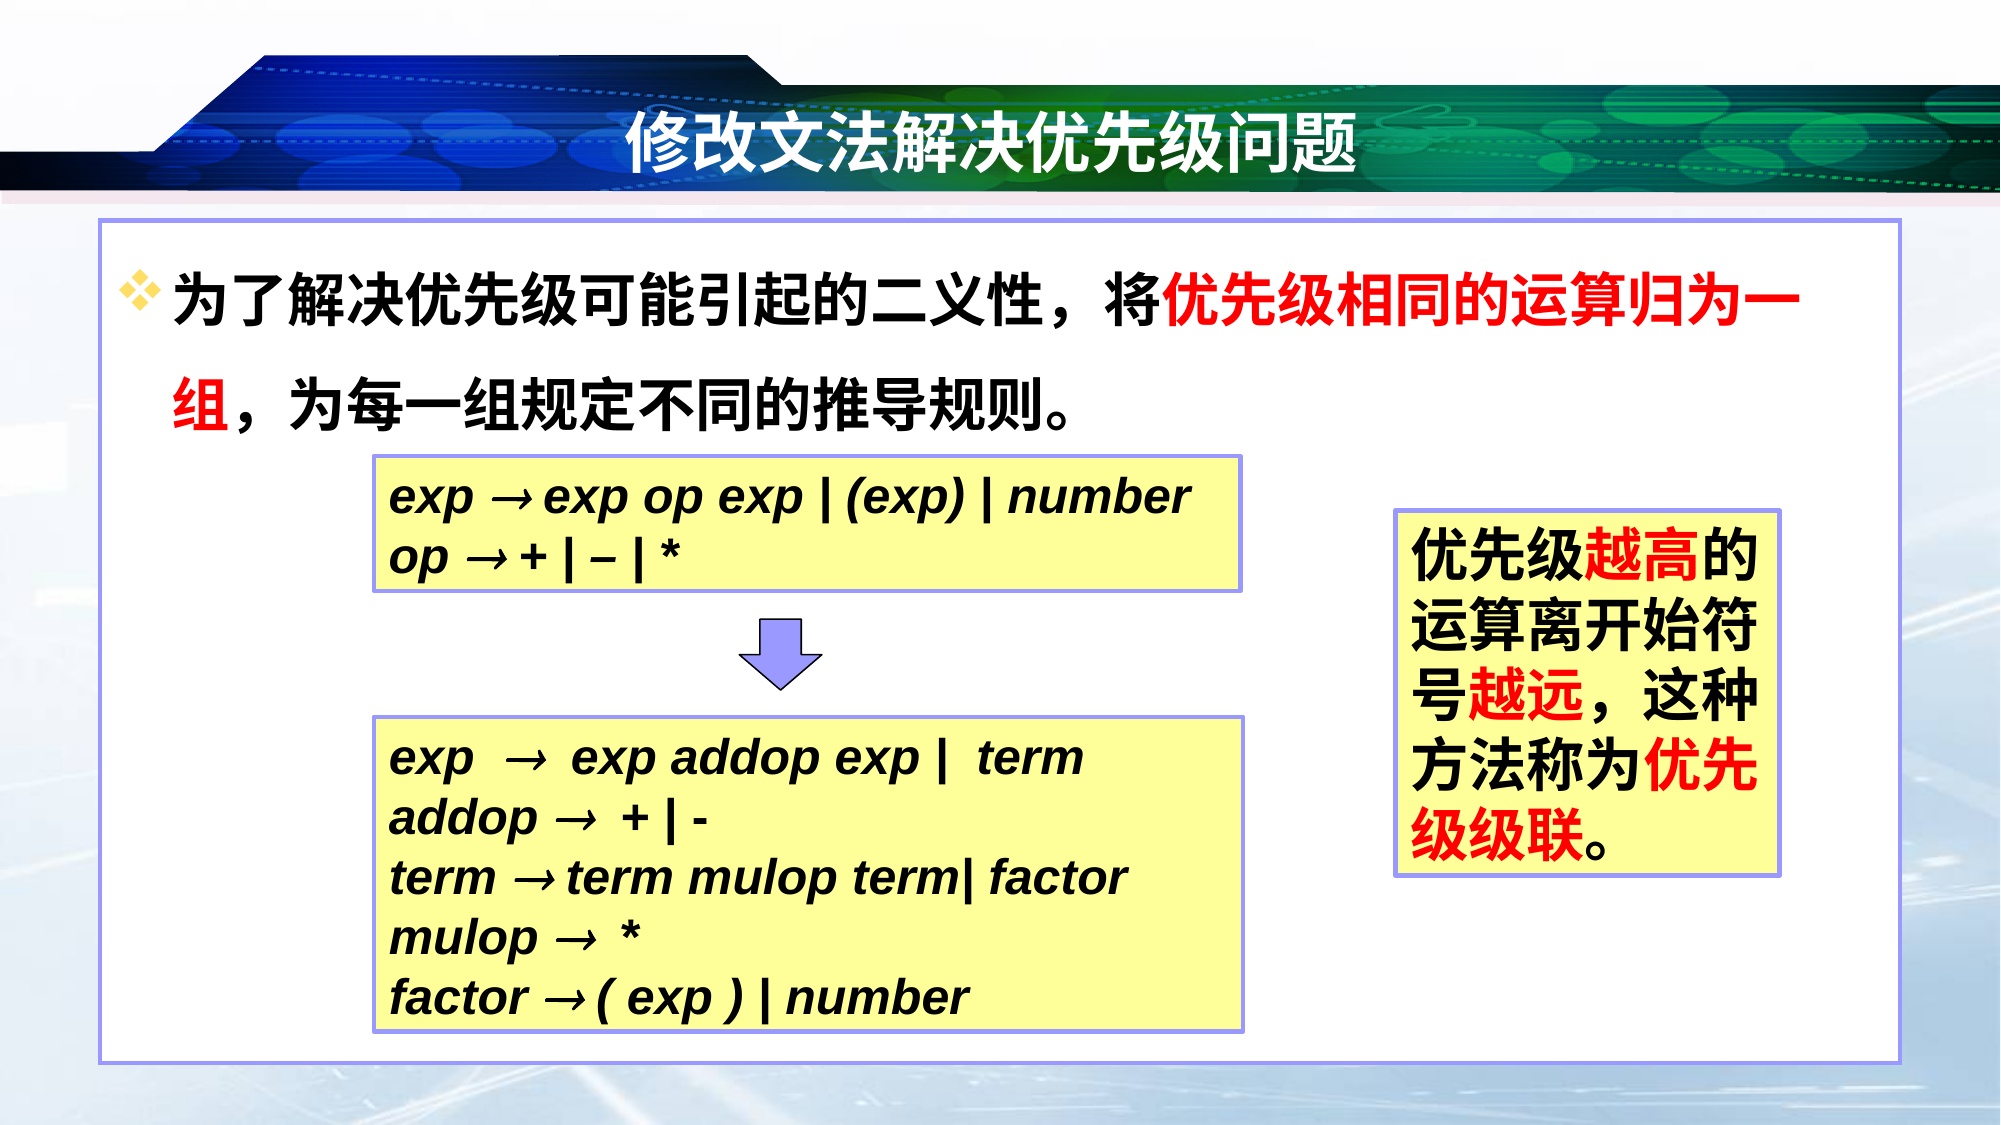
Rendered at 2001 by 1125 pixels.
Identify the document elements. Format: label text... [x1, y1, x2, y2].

title 修改文法解决优先级问题 [133, 94, 1851, 188]
picture [0, 0, 2001, 1125]
text_box 优先级越高的运算离开始符号越远，这种方法称为优先级级联。 [1395, 510, 1780, 876]
text_box exp  exp addop exp | term addop  + | - term  term mulop term| factor mulop  * factor  ( exp ) | number [373, 716, 1243, 1032]
text_box [739, 619, 822, 691]
text_box exp  exp op exp | (exp) | number op  + | – | * [373, 456, 1241, 591]
list 为了解决优先级可能引起的二义性，将优先级相同的运算归为一组，为每一组规定不同的推导规则。 [99, 220, 1901, 1064]
